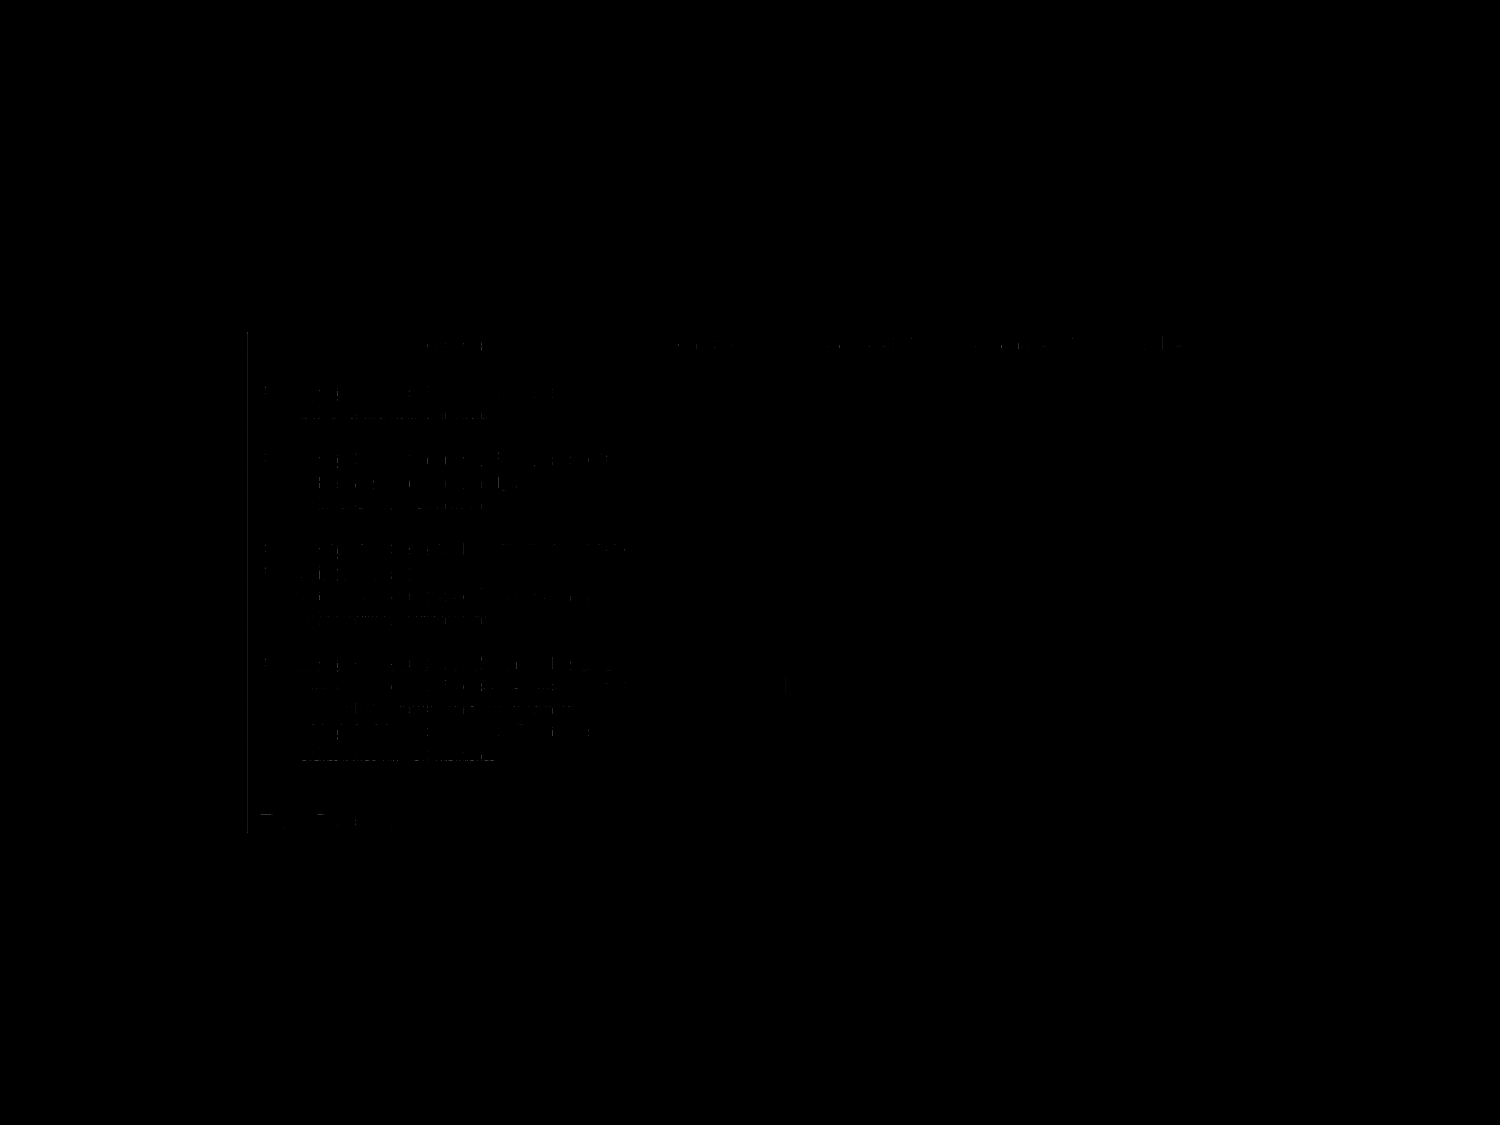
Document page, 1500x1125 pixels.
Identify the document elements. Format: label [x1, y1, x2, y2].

picture [230, 292, 1270, 833]
